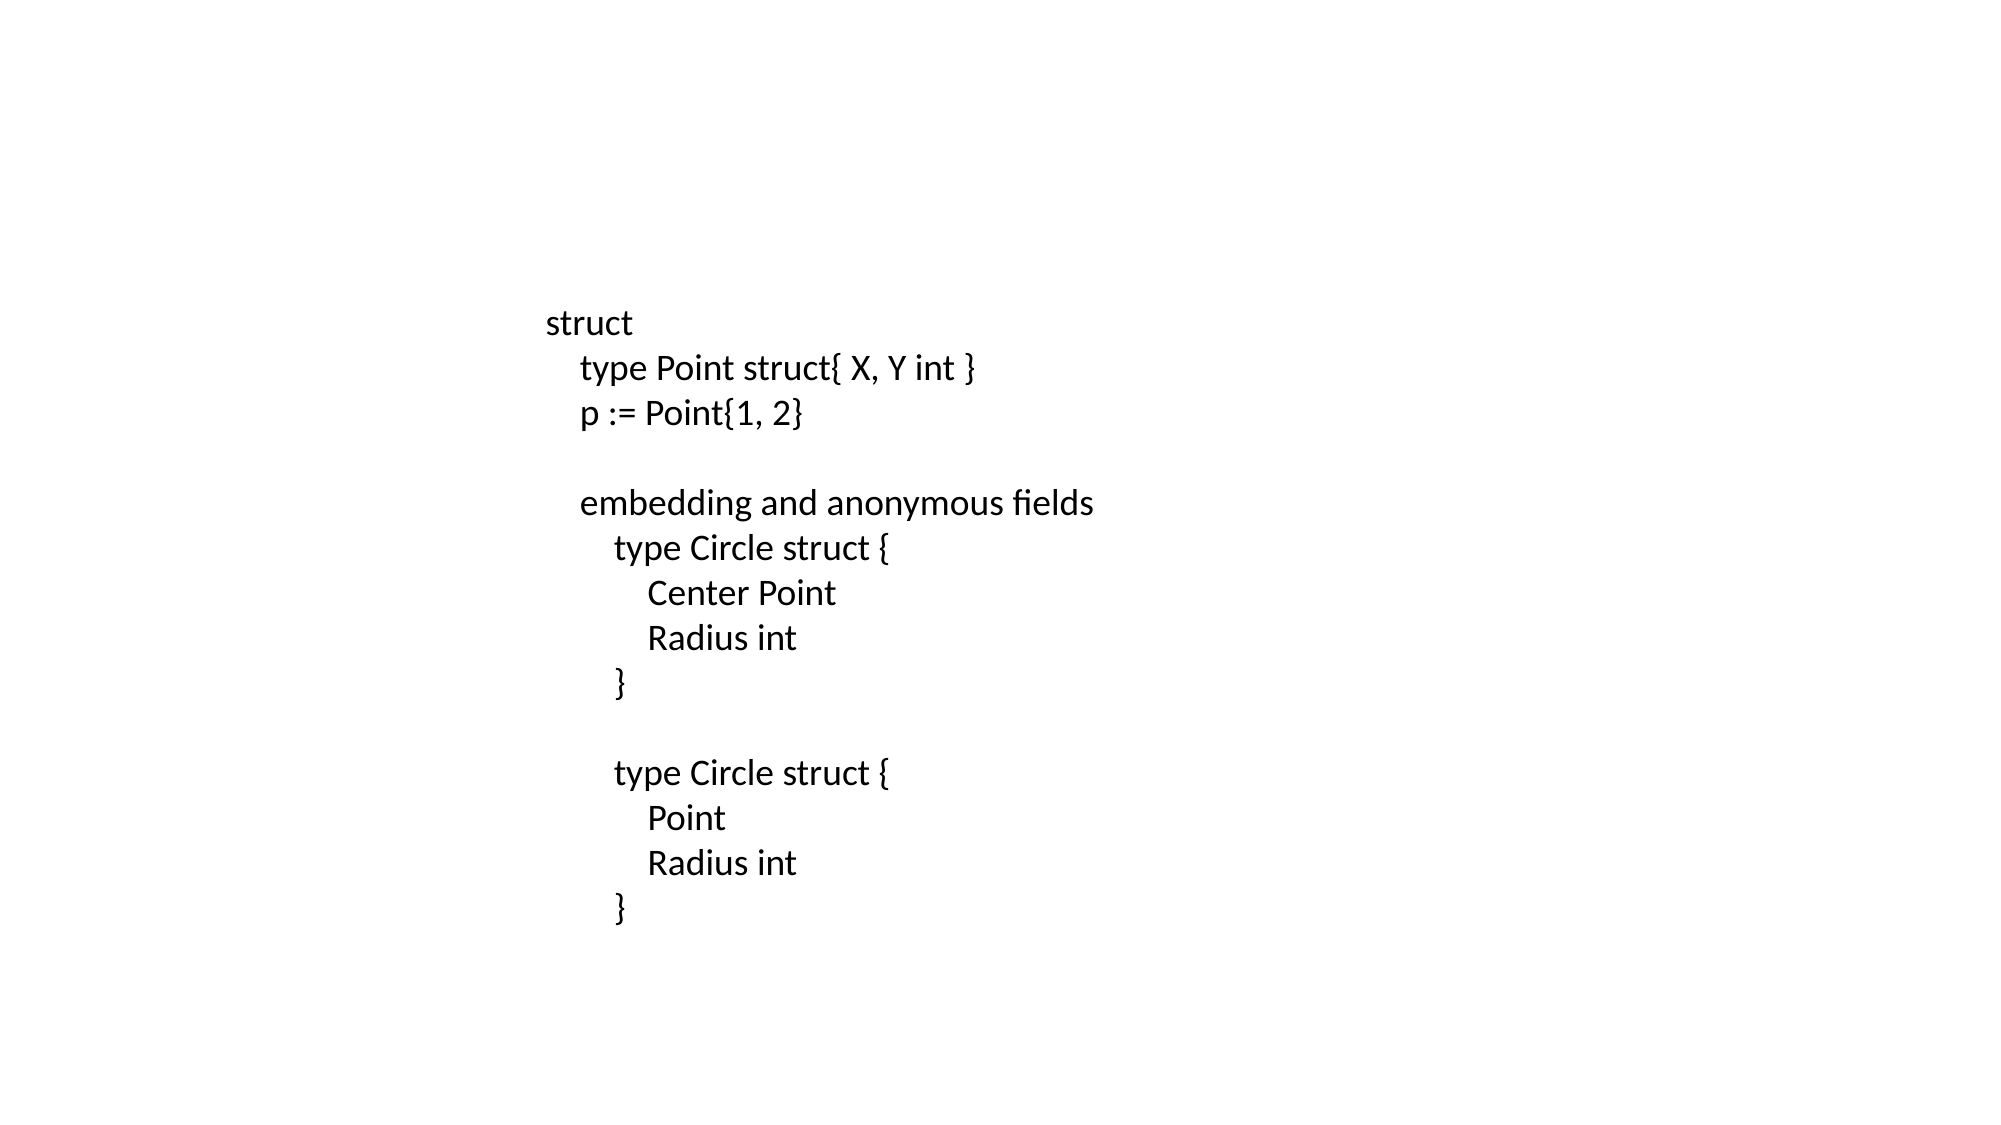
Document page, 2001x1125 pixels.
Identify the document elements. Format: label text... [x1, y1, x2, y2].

text_box struct type Point struct{ X, Y int } p := Point{1, 2} embedding and anonymous fields type Circle struct { Center Point Radius int } type Circle struct { Point Radius int } [462, 290, 1354, 936]
